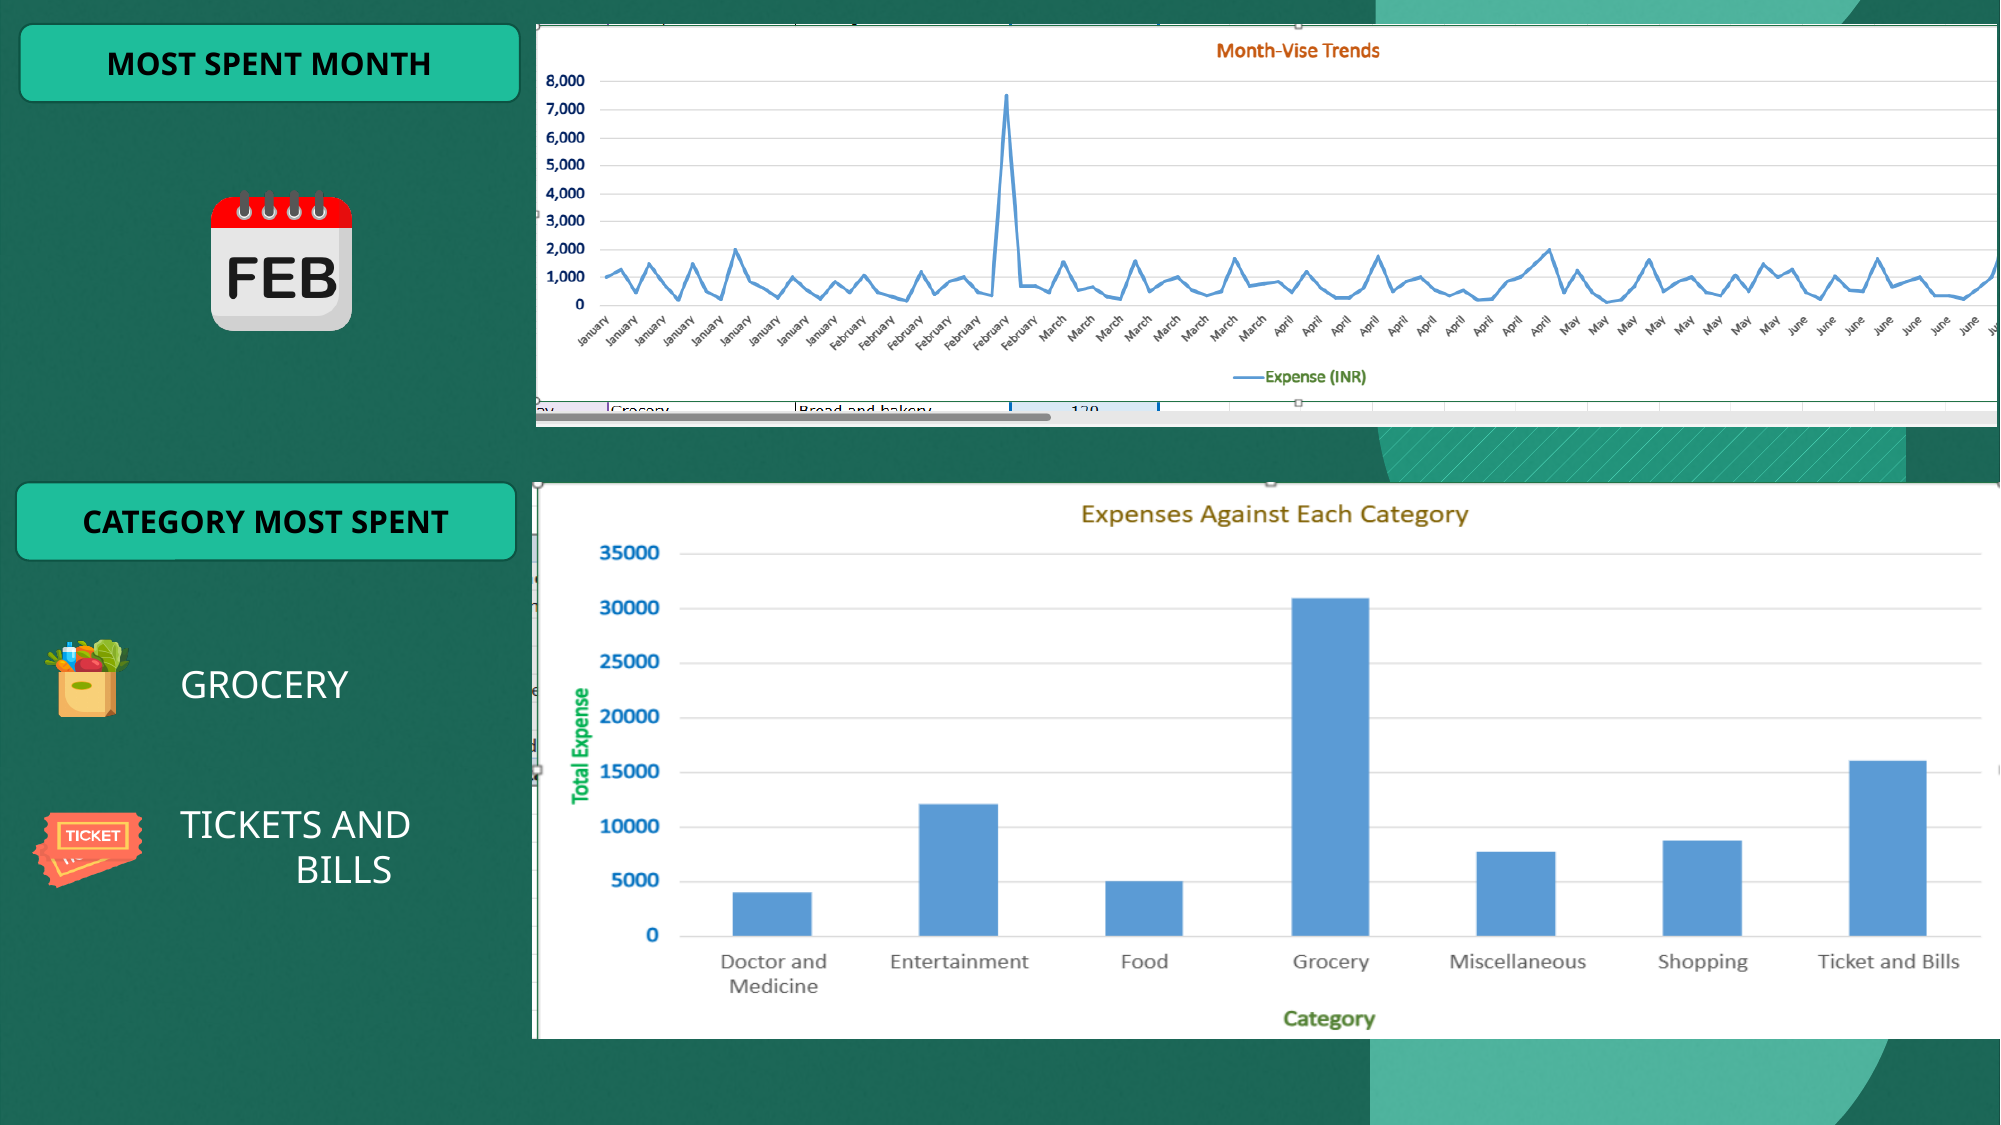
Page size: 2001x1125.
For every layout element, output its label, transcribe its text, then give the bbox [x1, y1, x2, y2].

picture [532, 482, 2000, 1040]
text_box CATEGORY MOST SPENT [14, 481, 518, 562]
picture [32, 803, 142, 897]
picture [211, 190, 352, 331]
picture [536, 24, 1997, 427]
picture [43, 638, 131, 718]
text_box TICKETS AND BILLS [165, 793, 474, 899]
text_box MOST SPENT MONTH [18, 22, 521, 104]
text_box GROCERY [165, 654, 474, 714]
